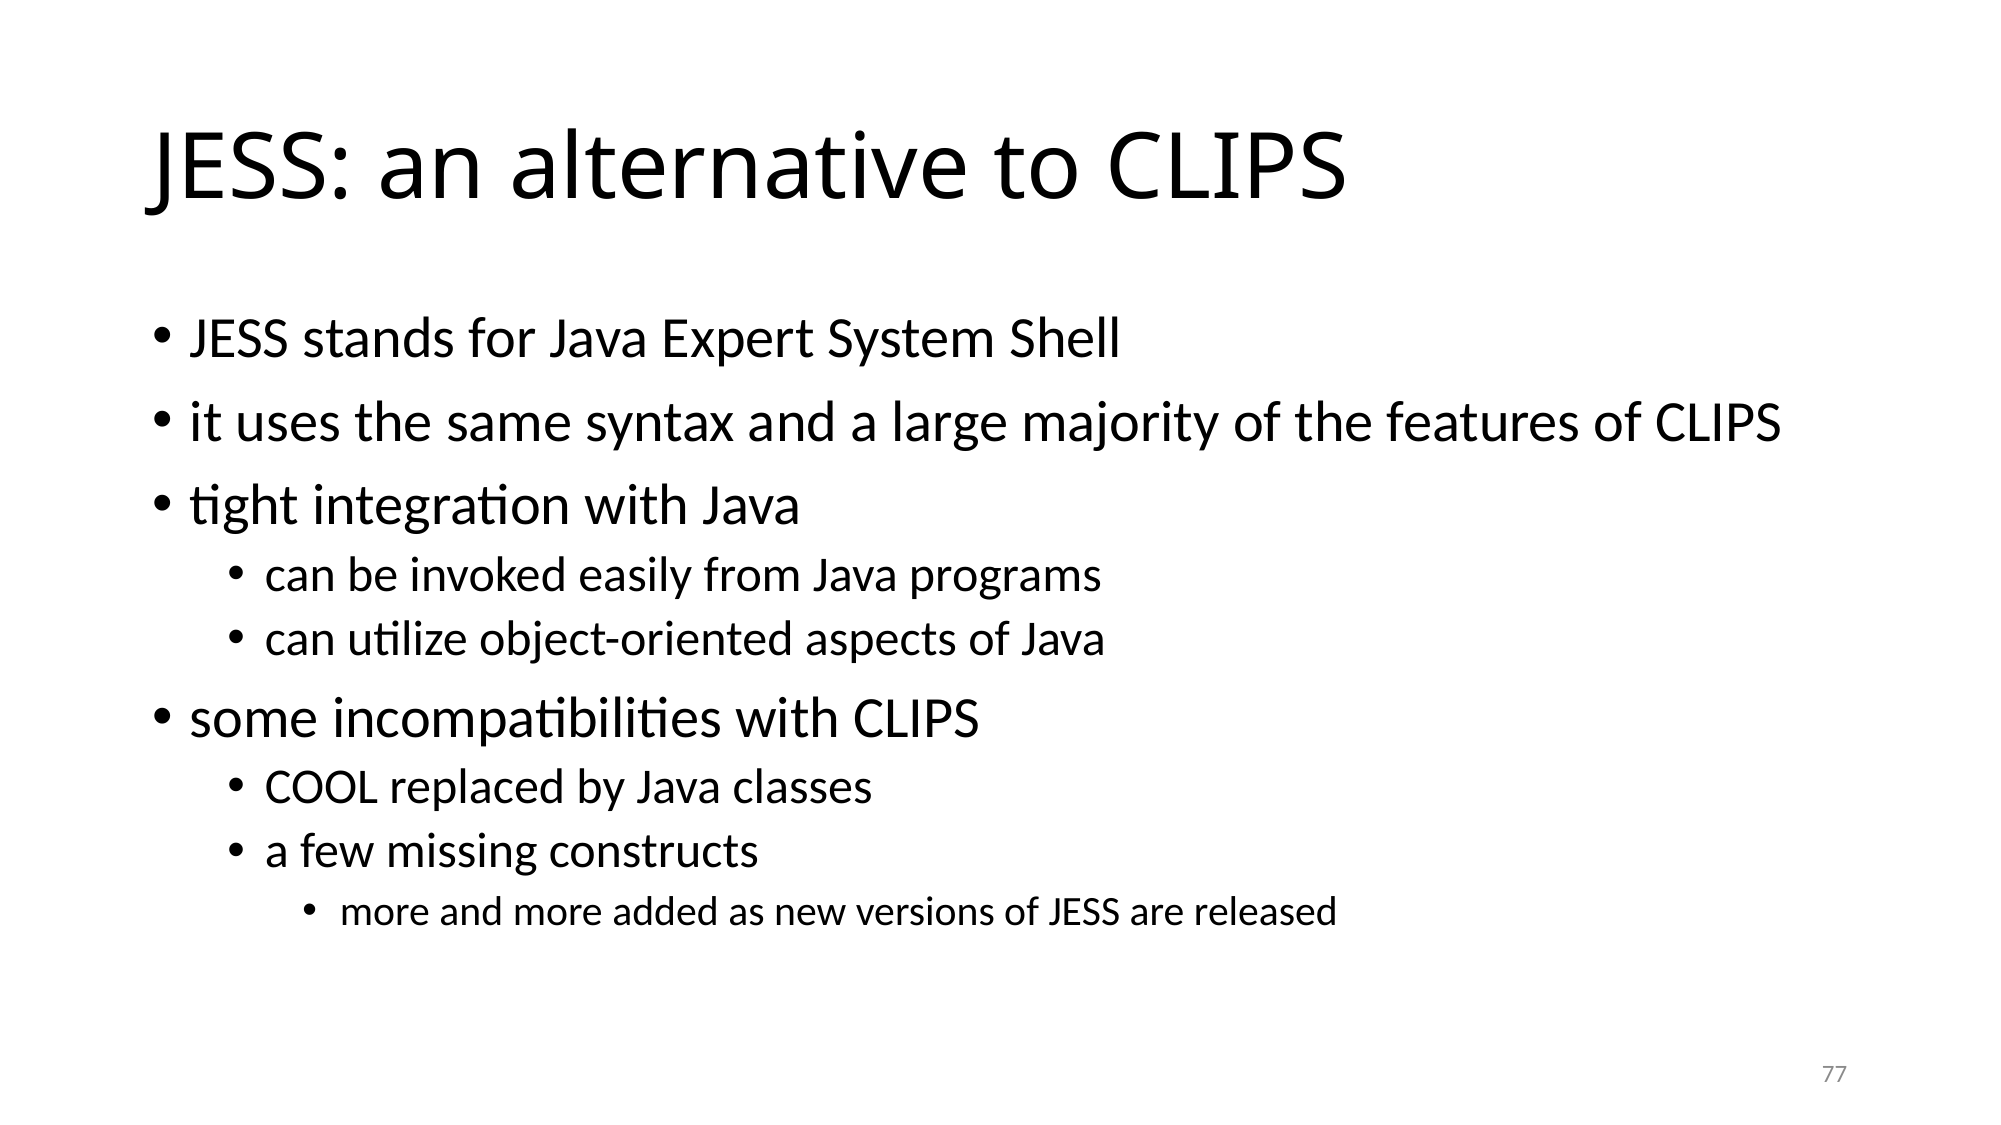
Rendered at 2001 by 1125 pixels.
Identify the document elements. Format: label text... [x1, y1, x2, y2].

slide_number 77 [1412, 1042, 1863, 1103]
title JESS: an alternative to CLIPS [137, 59, 1863, 278]
list JESS stands for Java Expert System Shell it uses the same syntax and a large majority of the features of CLIPS tight integration with Java can be invoked easily from Java programs can utilize object-oriented aspects of Java some incompatibilities with CLIPS COOL replaced by Java classes a few missing constructs more and more added as new versions of JESS are released [137, 299, 1863, 1014]
